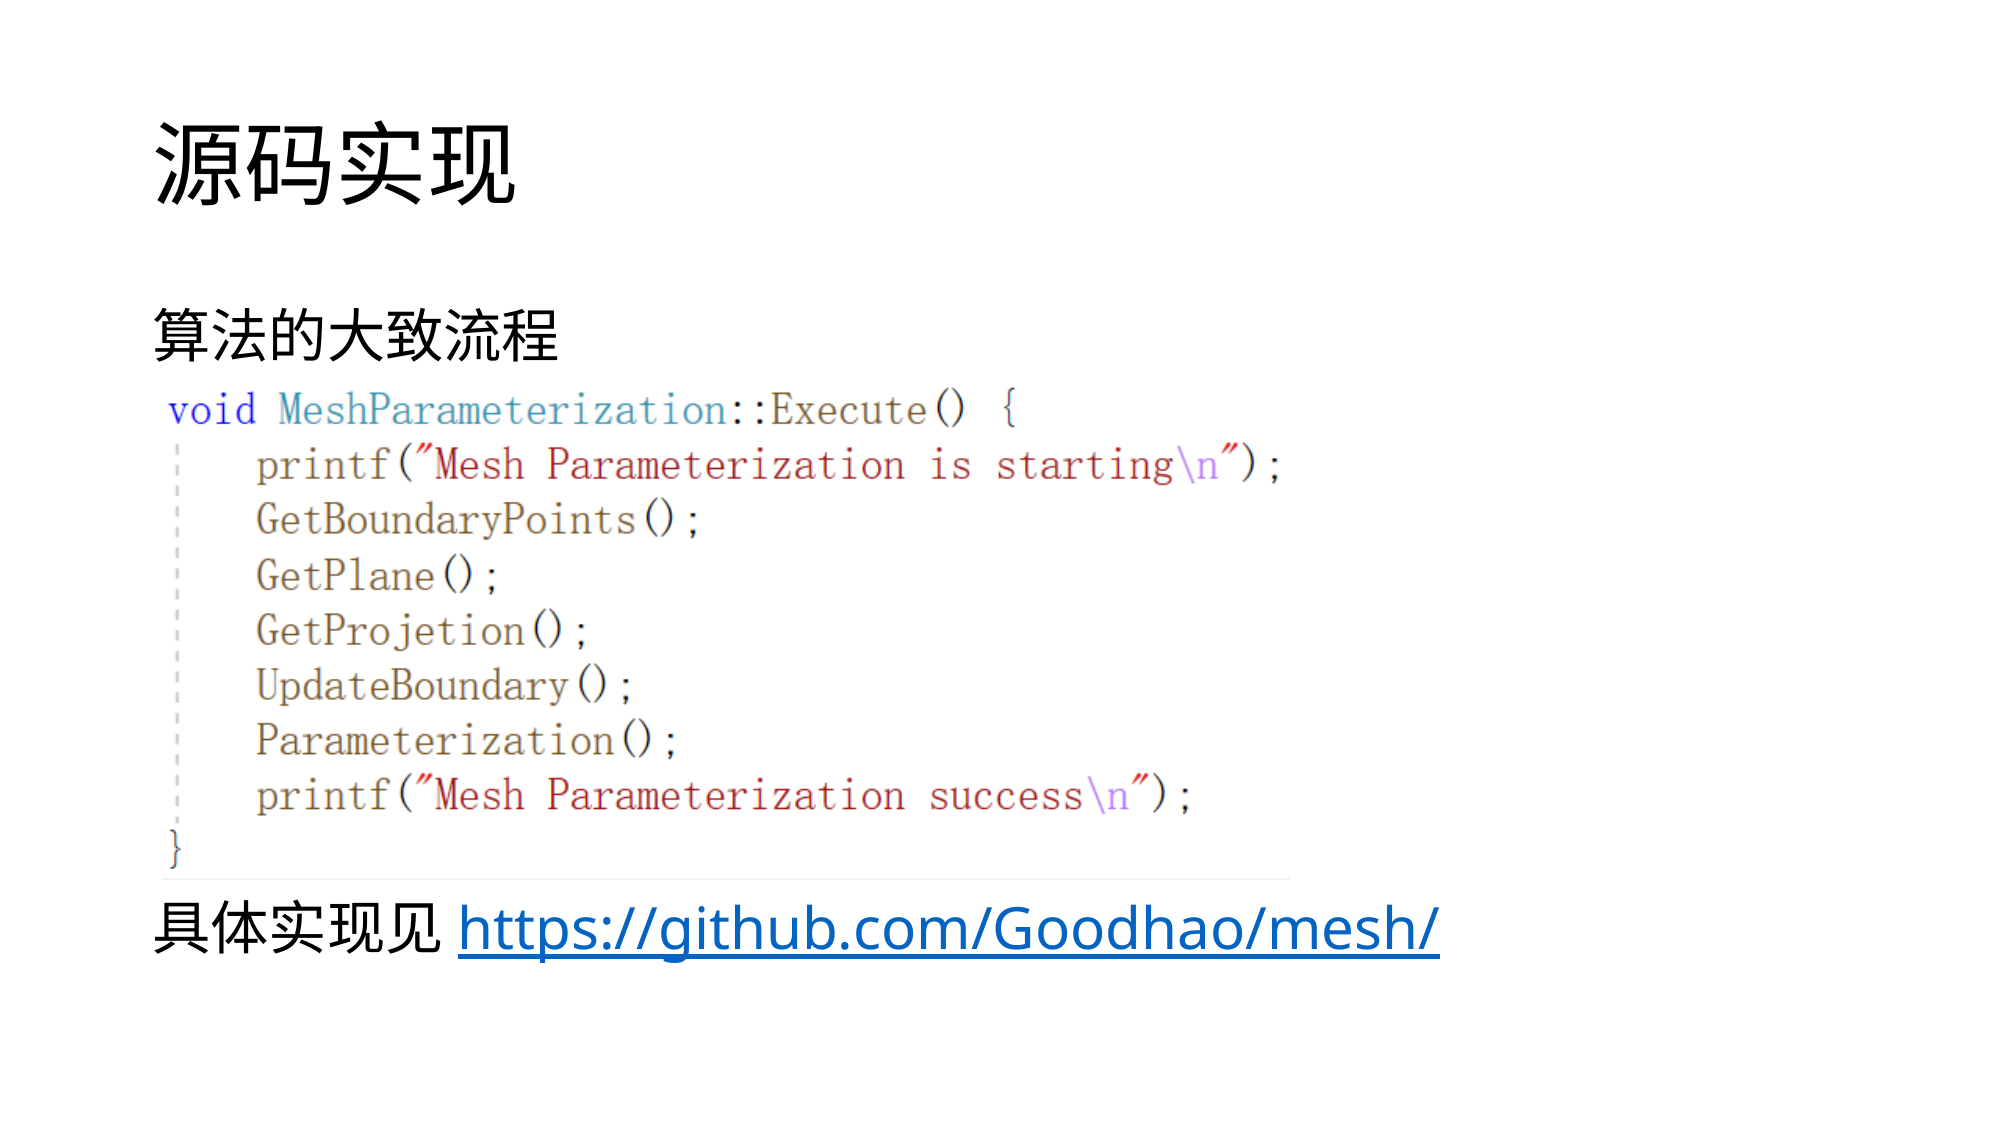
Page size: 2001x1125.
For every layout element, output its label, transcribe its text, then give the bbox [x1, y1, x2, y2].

title 源码实现 [137, 59, 1863, 278]
picture [162, 374, 1290, 880]
list 算法的大致流程 具体实现见https://github.com/Goodhao/mesh/ [137, 299, 1863, 1014]
